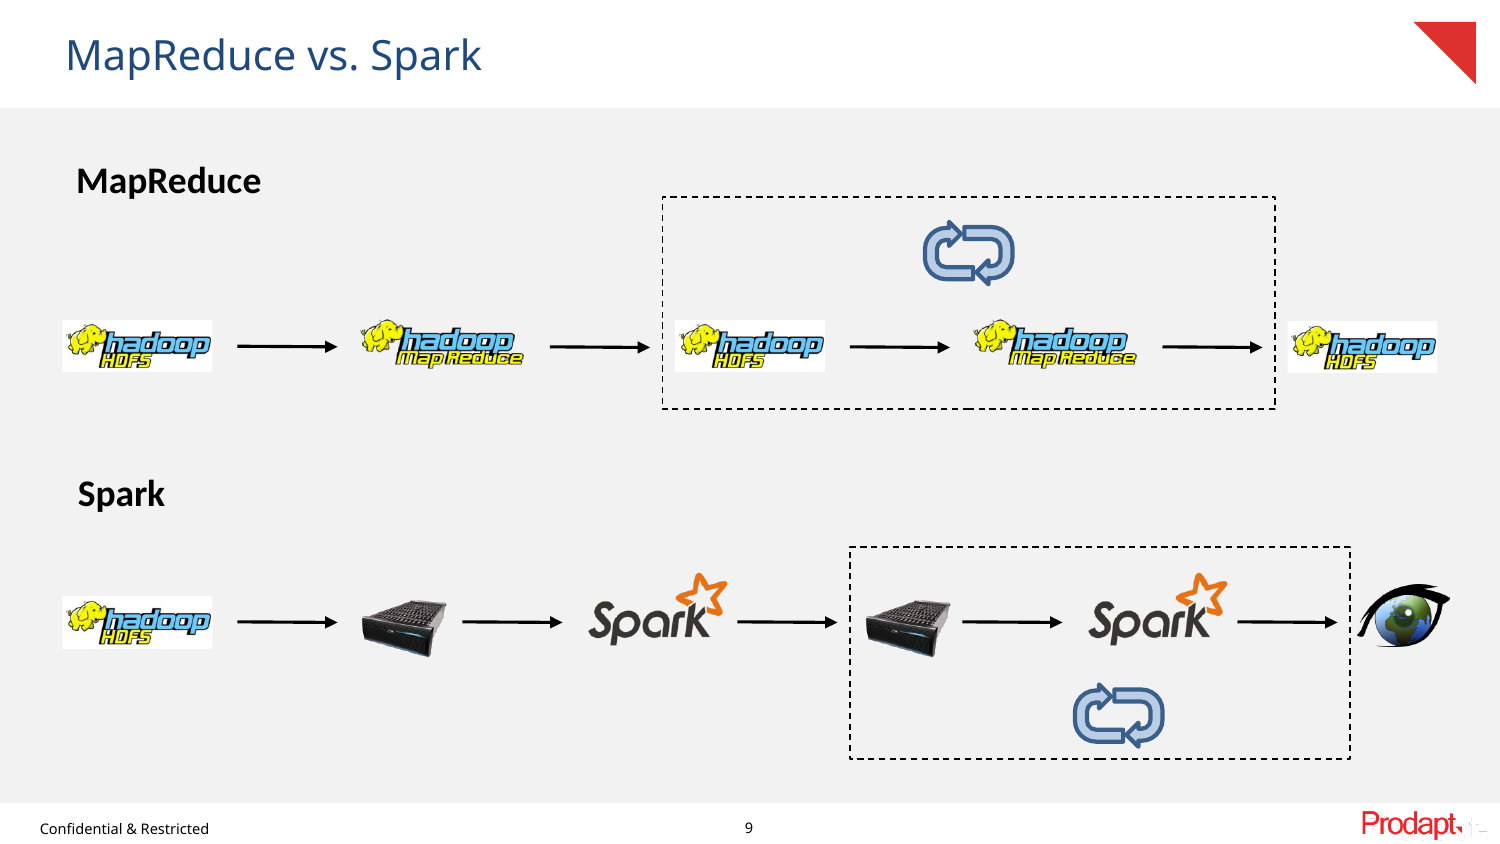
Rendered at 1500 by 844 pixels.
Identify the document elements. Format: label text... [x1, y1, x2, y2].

picture [62, 596, 213, 649]
picture [1357, 584, 1451, 647]
text_box [660, 195, 1277, 411]
picture [674, 320, 826, 373]
picture [1287, 321, 1438, 374]
picture [357, 296, 526, 385]
title MapReduce vs. Spark [50, 0, 1462, 108]
picture [1074, 571, 1238, 660]
text_box [848, 545, 1352, 761]
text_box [1074, 684, 1163, 748]
picture [1360, 809, 1487, 844]
picture [358, 596, 451, 660]
picture [62, 320, 213, 373]
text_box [924, 221, 1013, 285]
picture [574, 571, 738, 660]
picture [970, 296, 1138, 385]
text_box MapReduce [61, 148, 277, 209]
picture [862, 596, 954, 660]
slide_number 9 [717, 817, 781, 841]
text_box Spark [63, 461, 181, 521]
